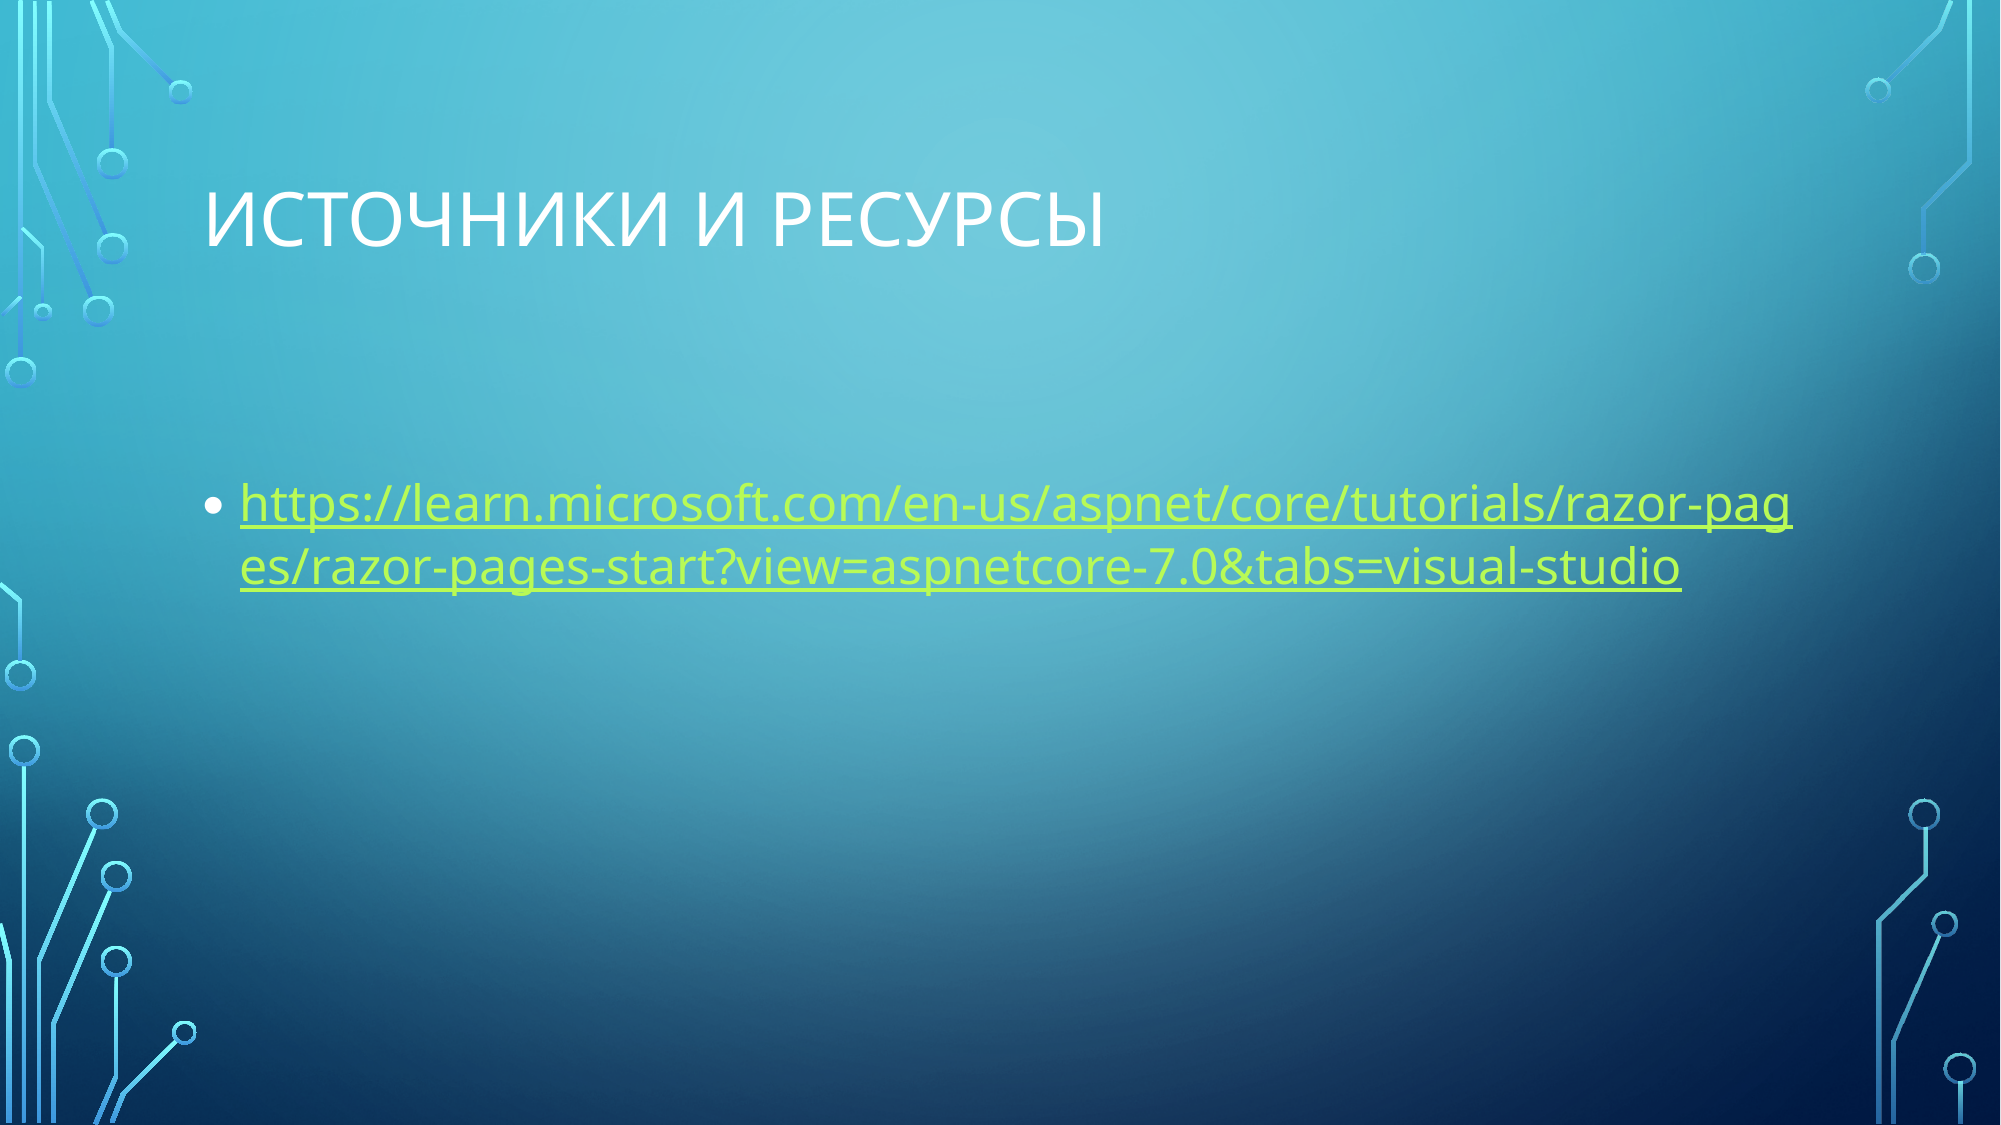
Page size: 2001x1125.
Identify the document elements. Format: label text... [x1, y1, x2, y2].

list https://learn.microsoft.com/en-us/aspnet/core/tutorials/razor-pages/razor-pages-start?view=aspnetcore-7.0&tabs=visual-studio [187, 369, 1813, 950]
title Источники и ресурсы [187, 101, 1813, 344]
